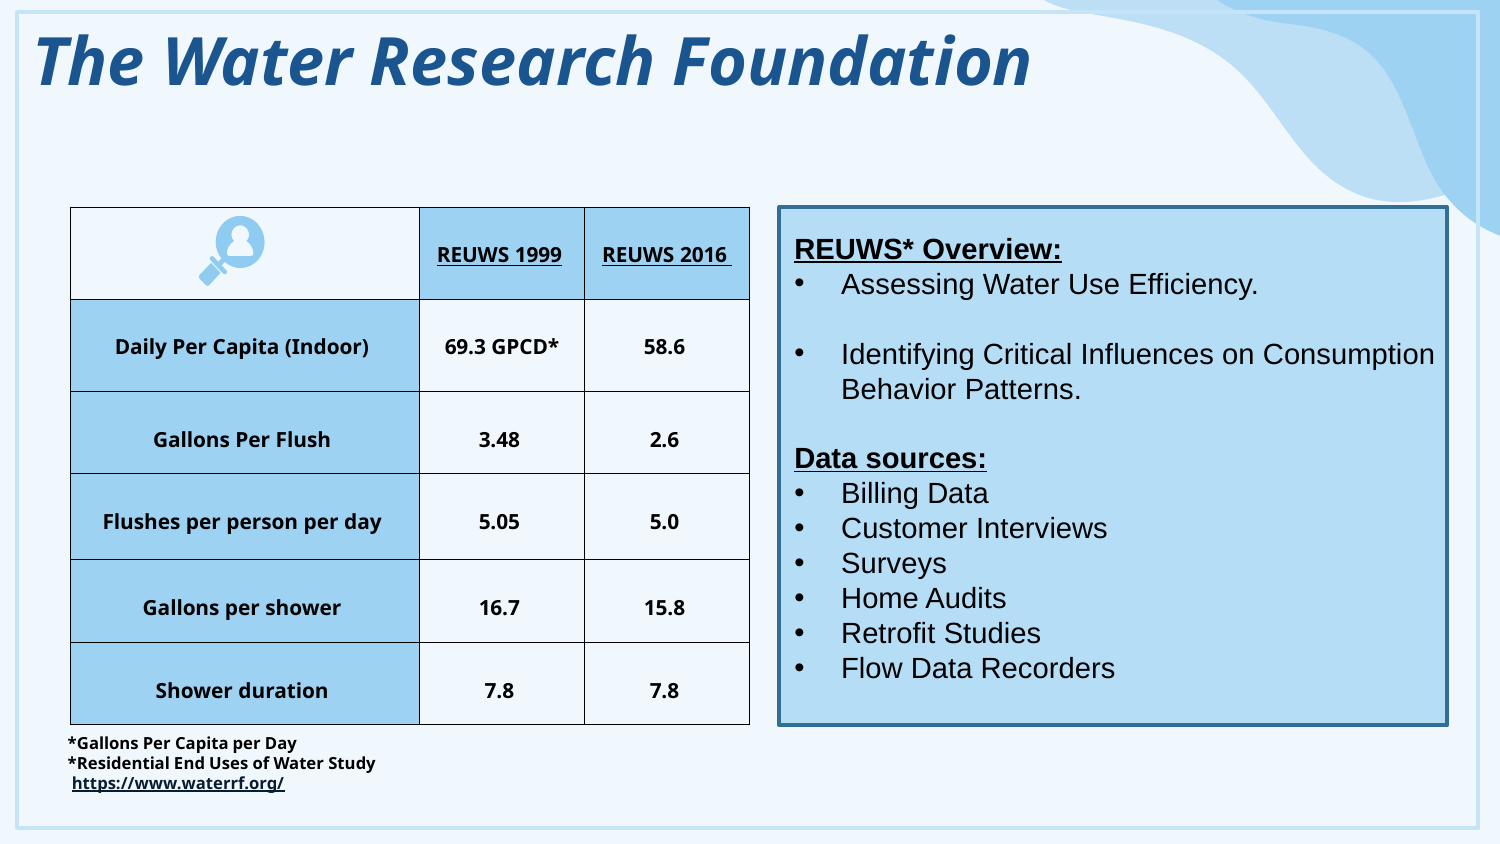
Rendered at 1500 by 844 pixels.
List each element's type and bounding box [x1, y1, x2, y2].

text_box [15, 10, 1480, 830]
text_box [198, 215, 265, 286]
